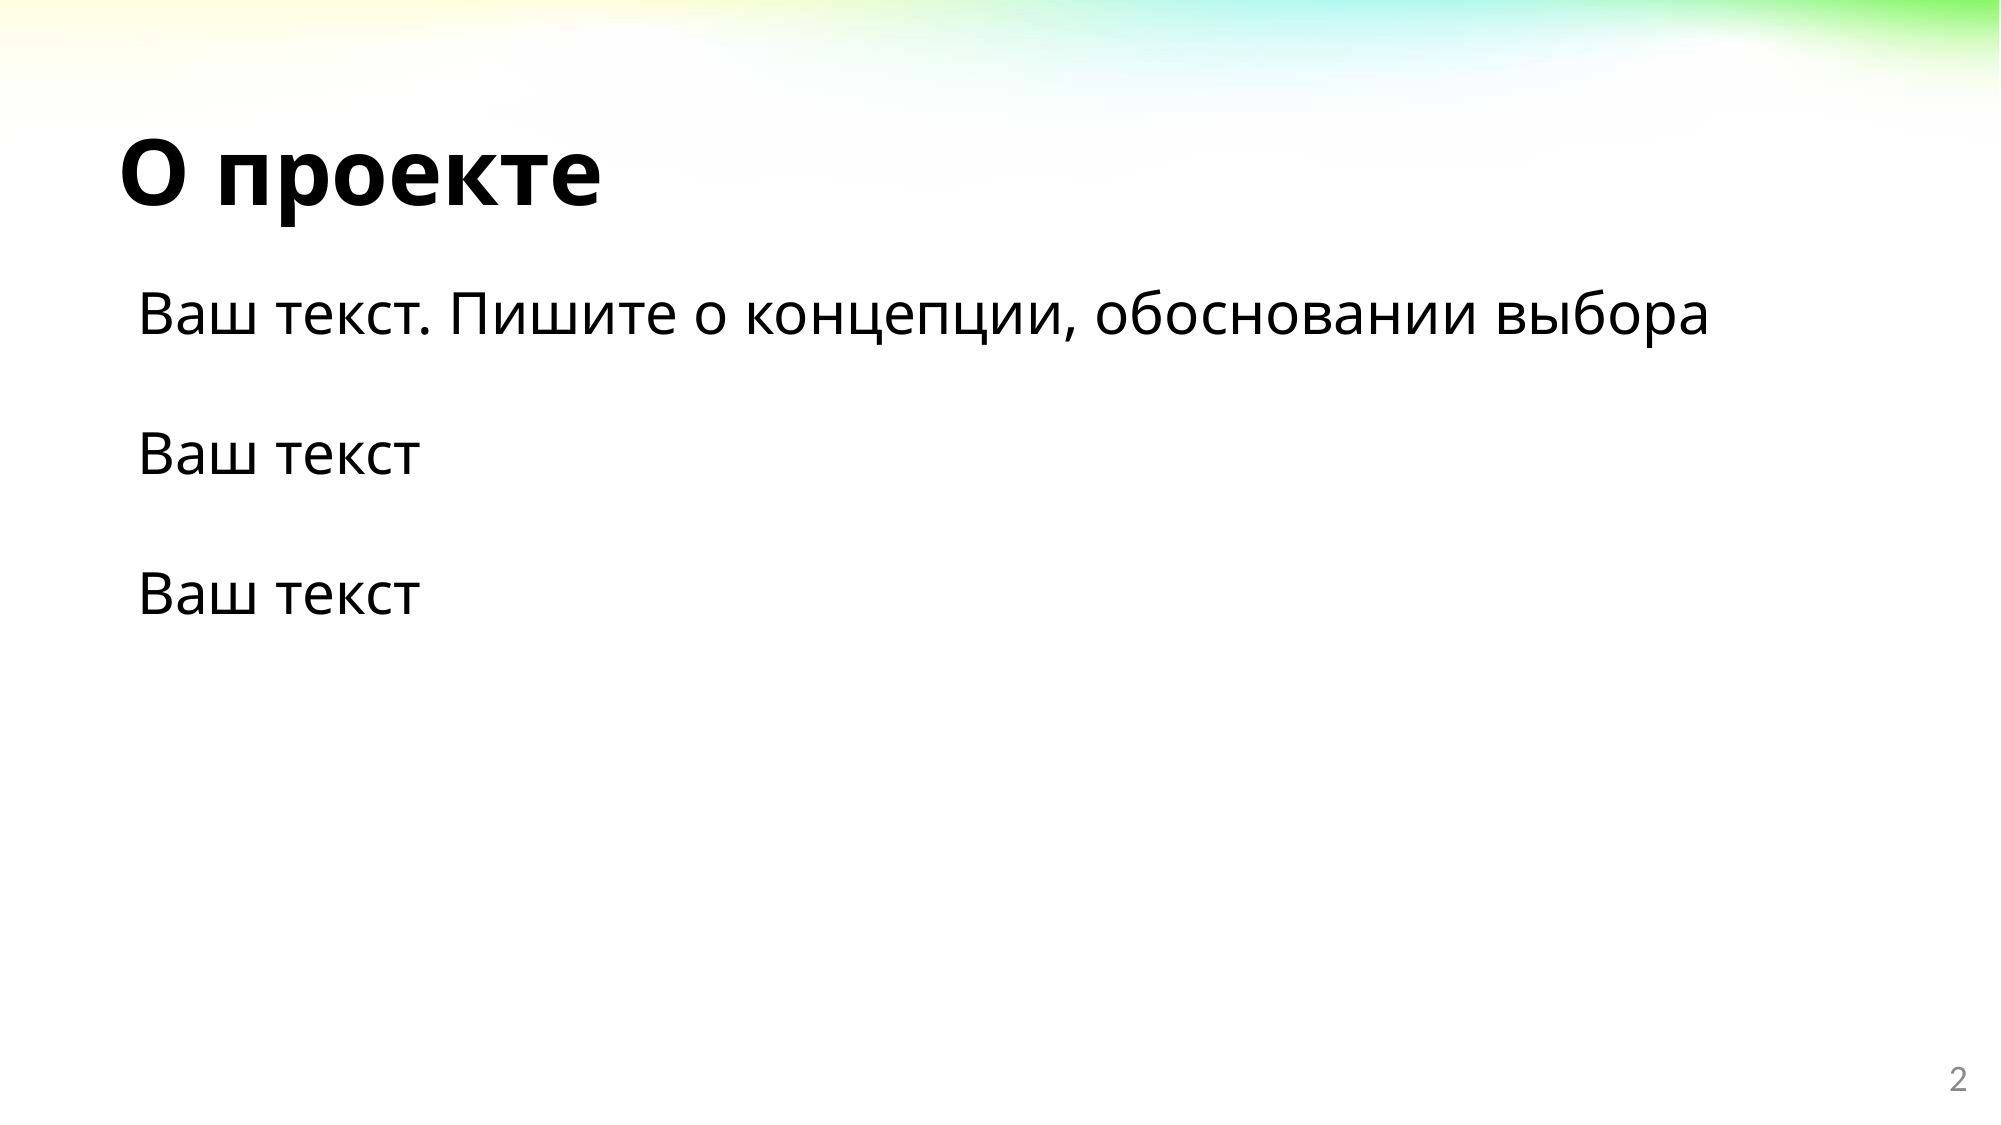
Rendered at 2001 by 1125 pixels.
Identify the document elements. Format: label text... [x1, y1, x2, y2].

text_box Ваш текст. Пишите о концепции, обосновании выбора Ваш текст Ваш текст [137, 276, 1913, 974]
text_box [112, 251, 1888, 949]
text_box [0, 0, 2000, 192]
slide_number 2 [1507, 1053, 1968, 1100]
title О проекте [102, 59, 1863, 278]
